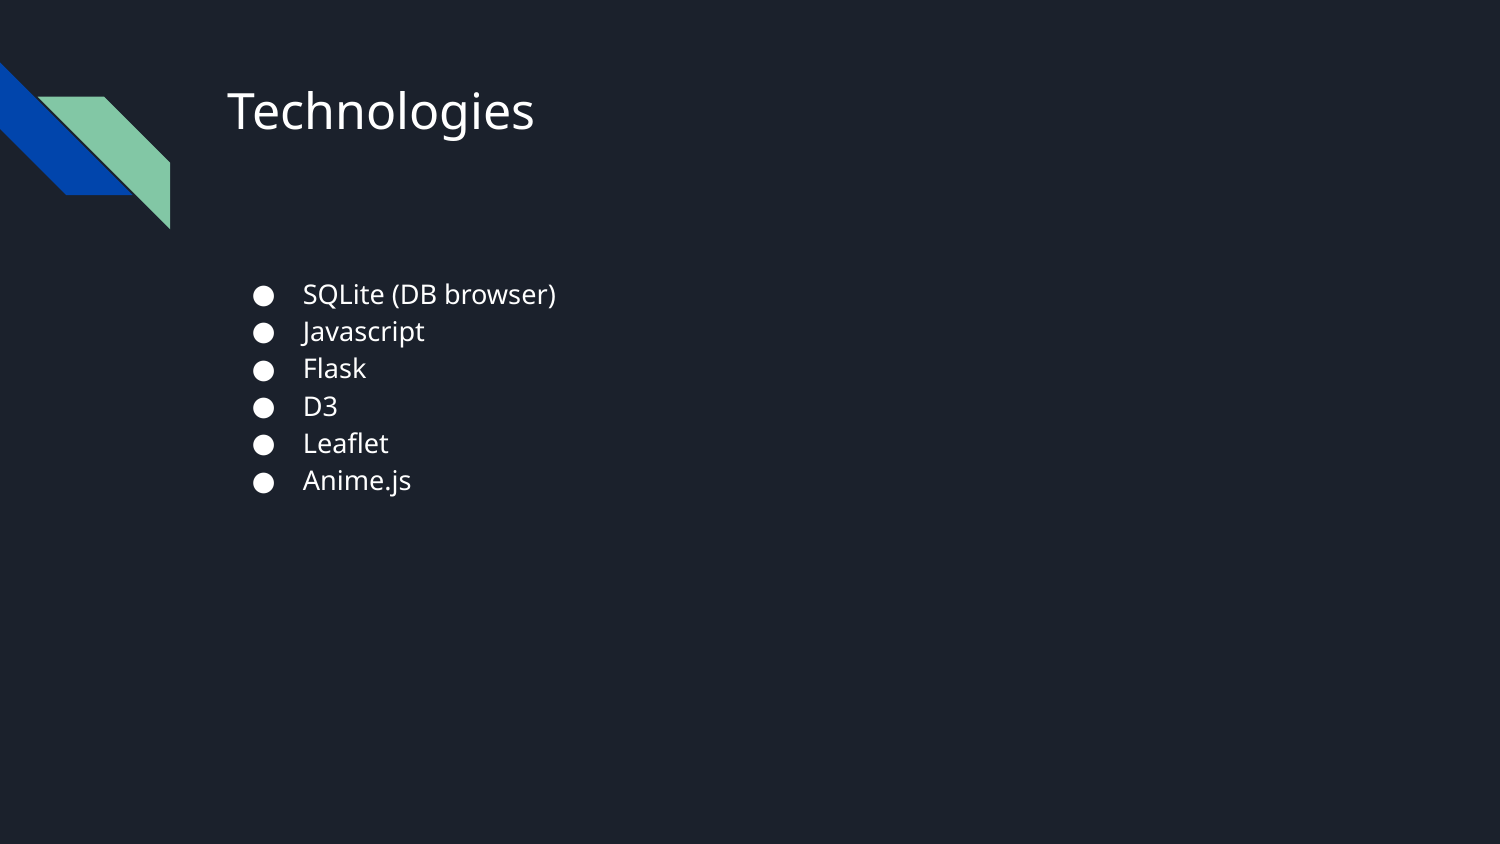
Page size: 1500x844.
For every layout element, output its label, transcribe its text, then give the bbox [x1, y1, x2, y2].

title Technologies [212, 64, 1368, 215]
list SQLite (DB browser) Javascript Flask D3 Leaflet Anime.js [212, 257, 1368, 735]
